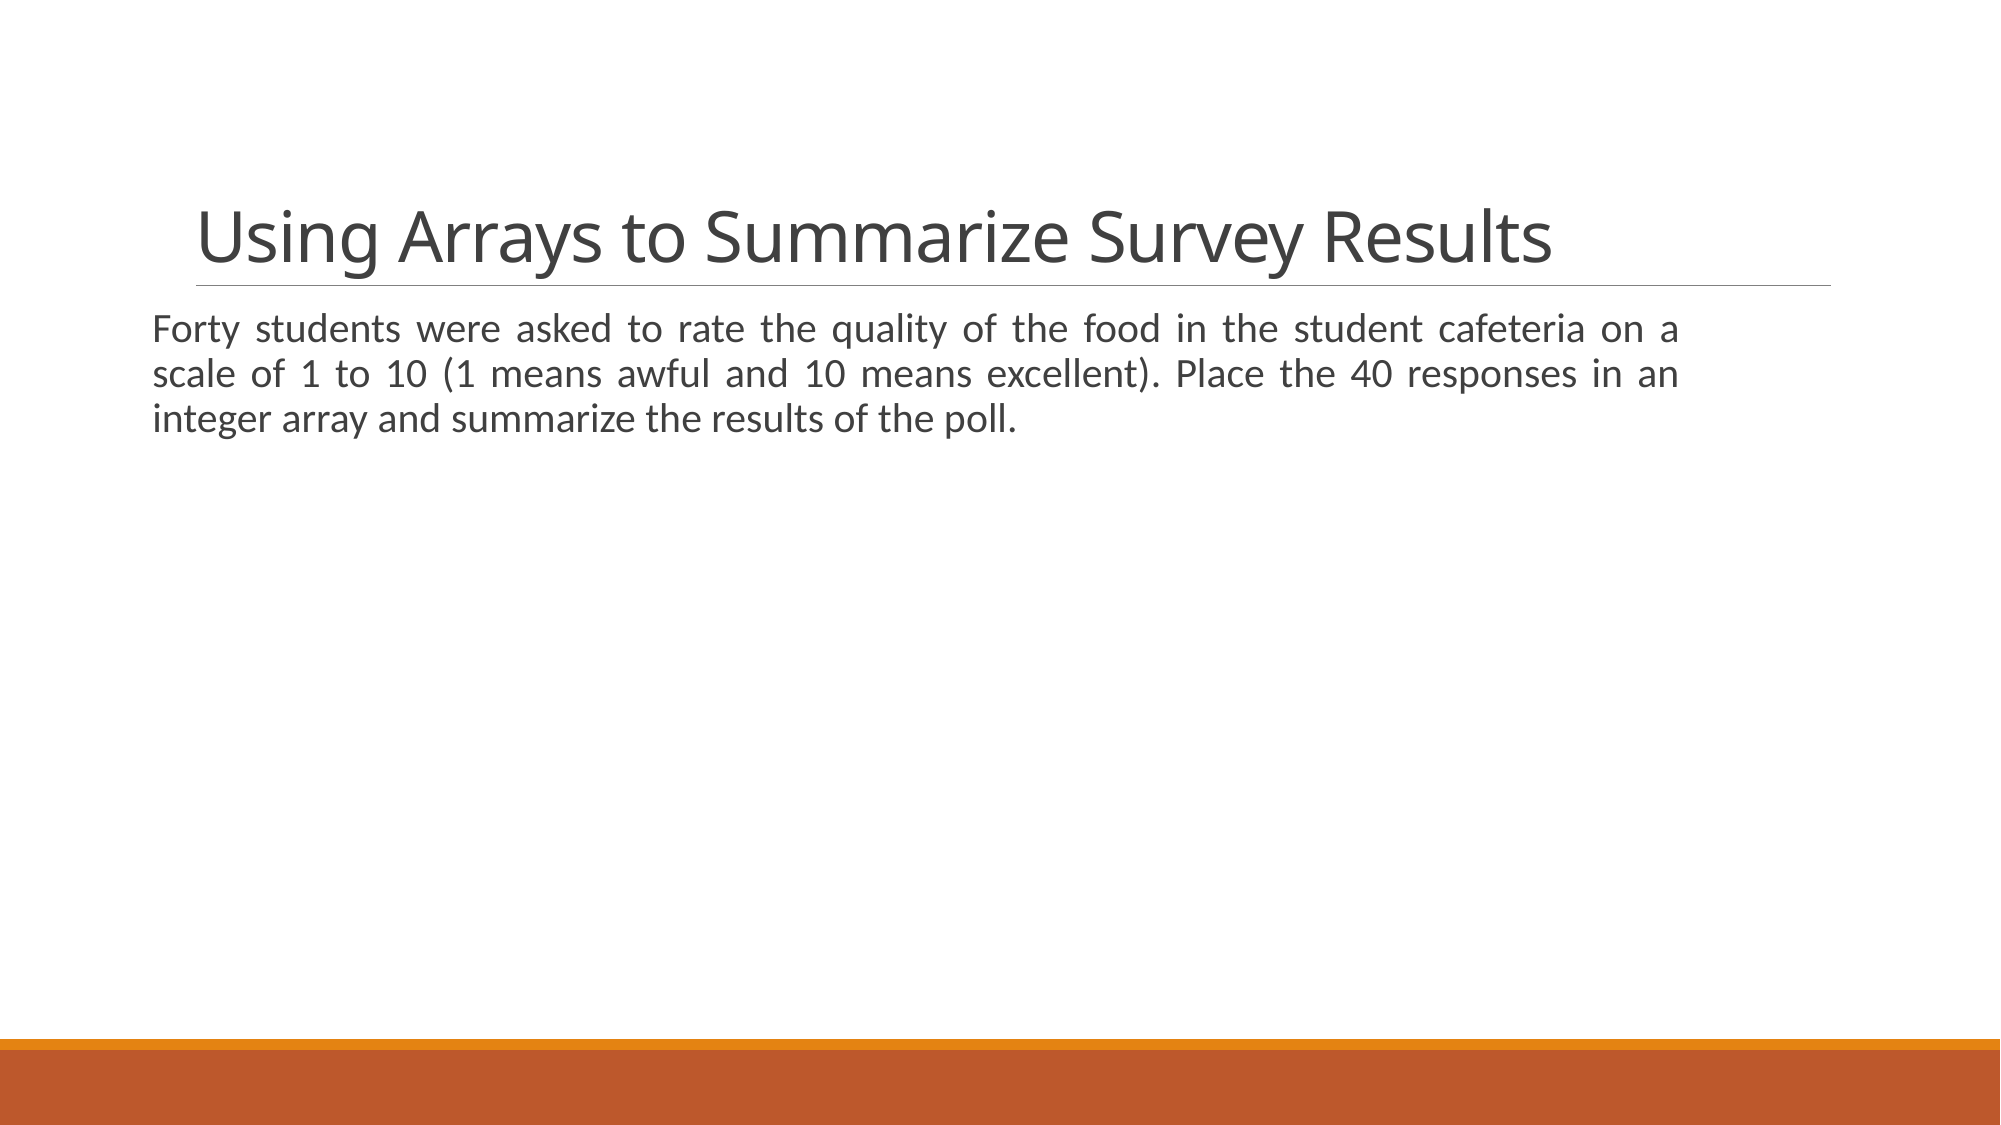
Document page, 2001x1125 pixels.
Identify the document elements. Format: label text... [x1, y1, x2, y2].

list Forty students were asked to rate the quality of the food in the student cafeteria on a scale of 1 to 10 (1 means awful and 10 means excellent). Place the 40 responses in an integer array and summarize the results of the poll. [137, 299, 1681, 1014]
title Using Arrays to Summarize Survey Results [180, 47, 1830, 285]
